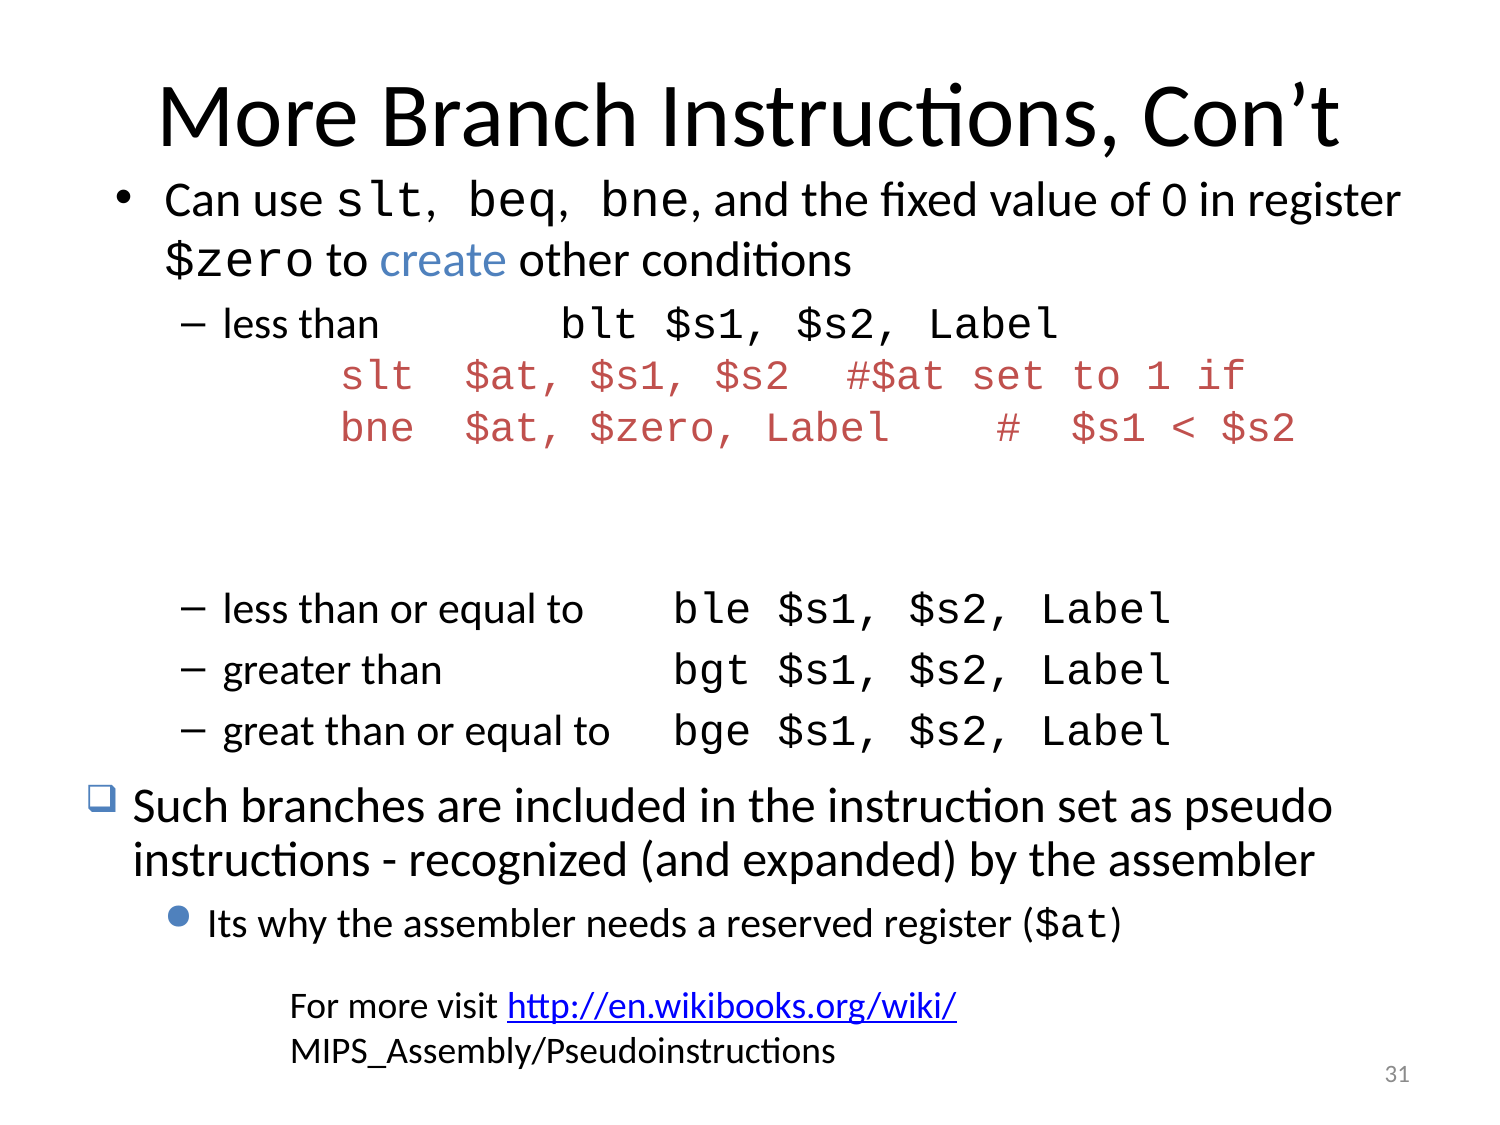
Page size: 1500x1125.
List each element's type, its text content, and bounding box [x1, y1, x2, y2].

text_box Such branches are included in the instruction set as pseudo instructions - recognized (and expanded) by the assembler Its why the assembler needs a reserved register ($at) [75, 774, 1400, 951]
text_box slt $at, $s1, $s2 #$at set to 1 if bne $at, $zero, Label # $s1 < $s2 [324, 362, 1438, 488]
text_box For more visit http://en.wikibooks.org/wiki/ MIPS_Assembly/Pseudoinstructions [274, 973, 1238, 1079]
title More Branch Instructions, Con’t [75, 45, 1425, 175]
slide_number 31 [1074, 1042, 1425, 1103]
list Can use slt, beq, bne, and the fixed value of 0 in register $zero to create other conditions less than blt $s1, $s2, Label less than or equal to ble $s1, $s2, Label greater than bgt $s1, $s2, Label great than or equal to bge $s1, $s2, Label [99, 158, 1425, 775]
